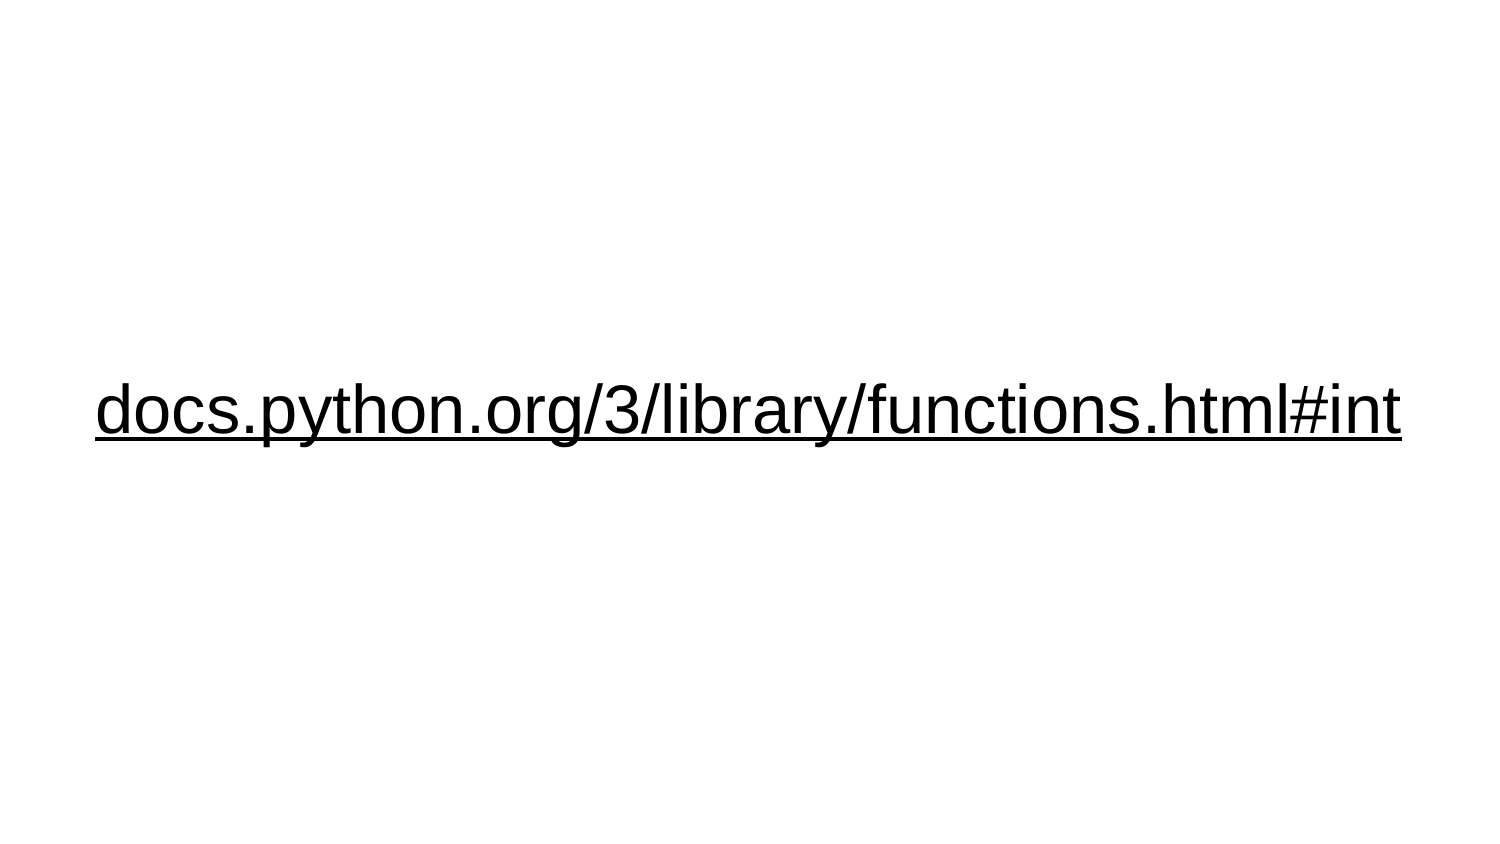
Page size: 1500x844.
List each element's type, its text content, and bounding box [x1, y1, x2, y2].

title docs.python.org/3/library/functions.html#int [80, 73, 1500, 745]
